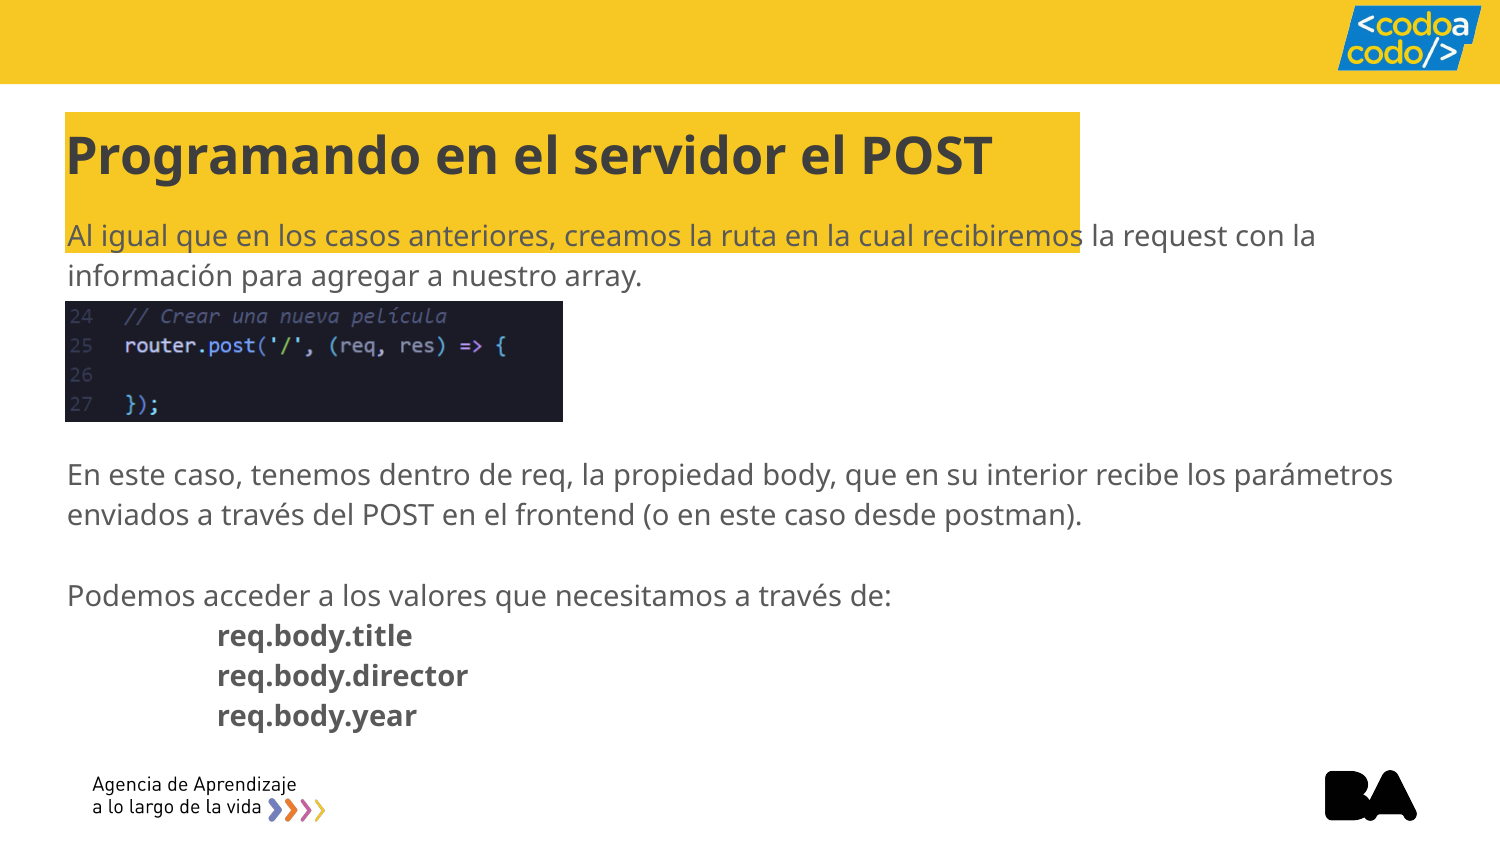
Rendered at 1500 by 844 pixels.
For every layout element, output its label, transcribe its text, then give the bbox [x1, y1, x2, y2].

picture [1337, 5, 1482, 71]
text_box En este caso, tenemos dentro de req, la propiedad body, que en su interior recibe los parámetros enviados a través del POST en el frontend (o en este caso desde postman). Podemos acceder a los valores que necesitamos a través de: req.body.title req.body.director req.body.year [64, 448, 1436, 773]
picture [64, 301, 563, 423]
text_box Al igual que en los casos anteriores, creamos la ruta en la cual recibiremos la request con la información para agregar a nuestro array. [65, 208, 1436, 293]
picture [1325, 773, 1417, 821]
title Programando en el servidor el POST [65, 112, 1080, 208]
picture [70, 773, 344, 835]
